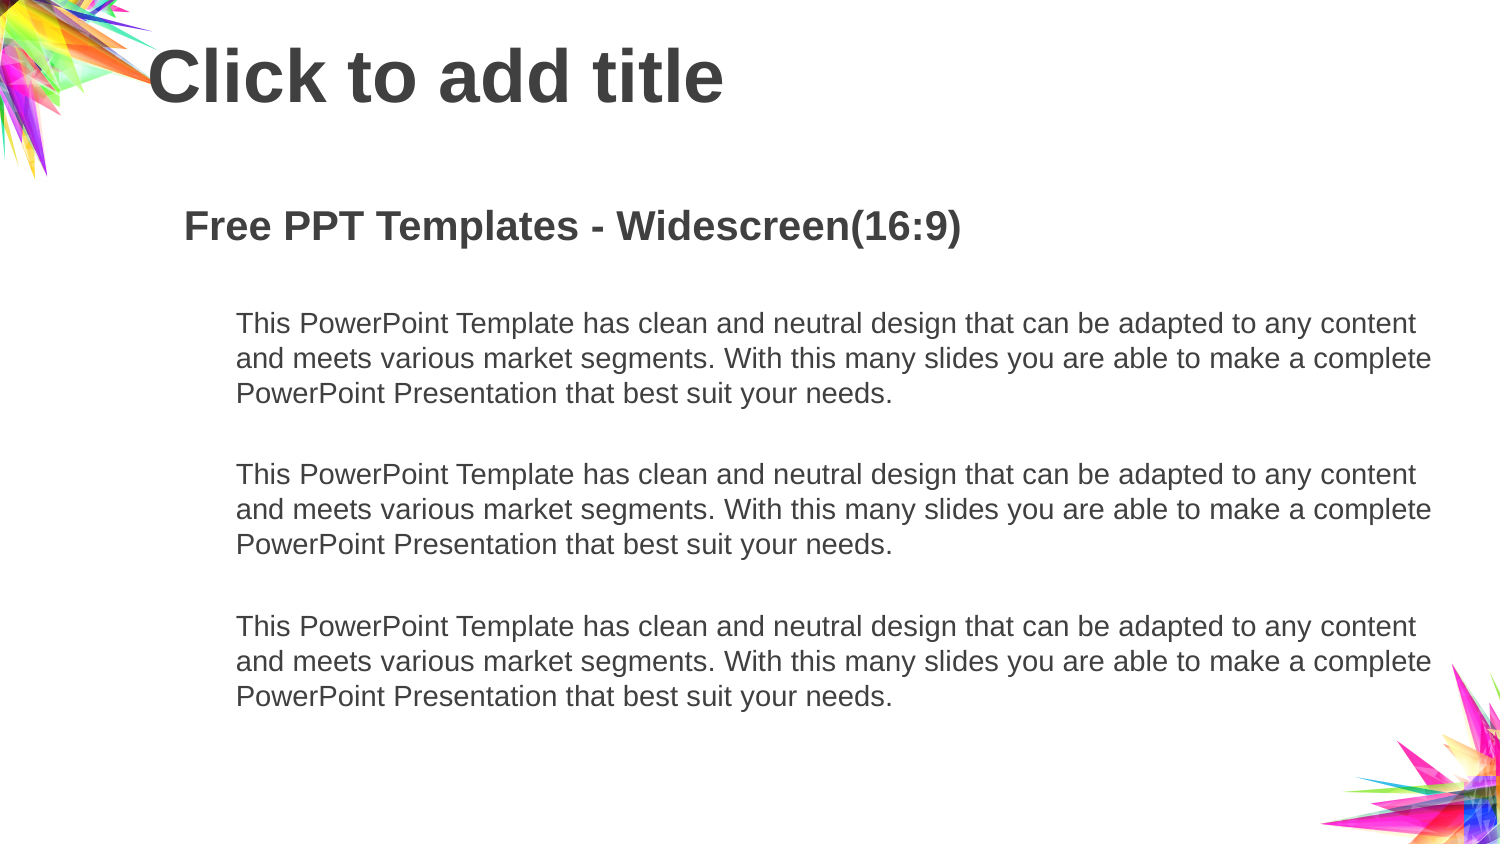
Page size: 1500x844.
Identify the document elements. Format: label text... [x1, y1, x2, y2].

list Free PPT Templates - Widescreen(16:9) [169, 185, 1459, 262]
picture [0, 0, 1500, 844]
list This PowerPoint Template has clean and neutral design that can be adapted to any content and meets various market segments. With this many slides you are able to make a complete PowerPoint Presentation that best suit your needs. This PowerPoint Template has clean and neutral design that can be adapted to any content and meets various market segments. With this many slides you are able to make a complete PowerPoint Presentation that best suit your needs. This PowerPoint Template has clean and neutral design that can be adapted to any content and meets various market segments. With this many slides you are able to make a complete PowerPoint Presentation that best suit your needs. [170, 296, 1461, 788]
title Click to add title [112, 0, 1500, 146]
